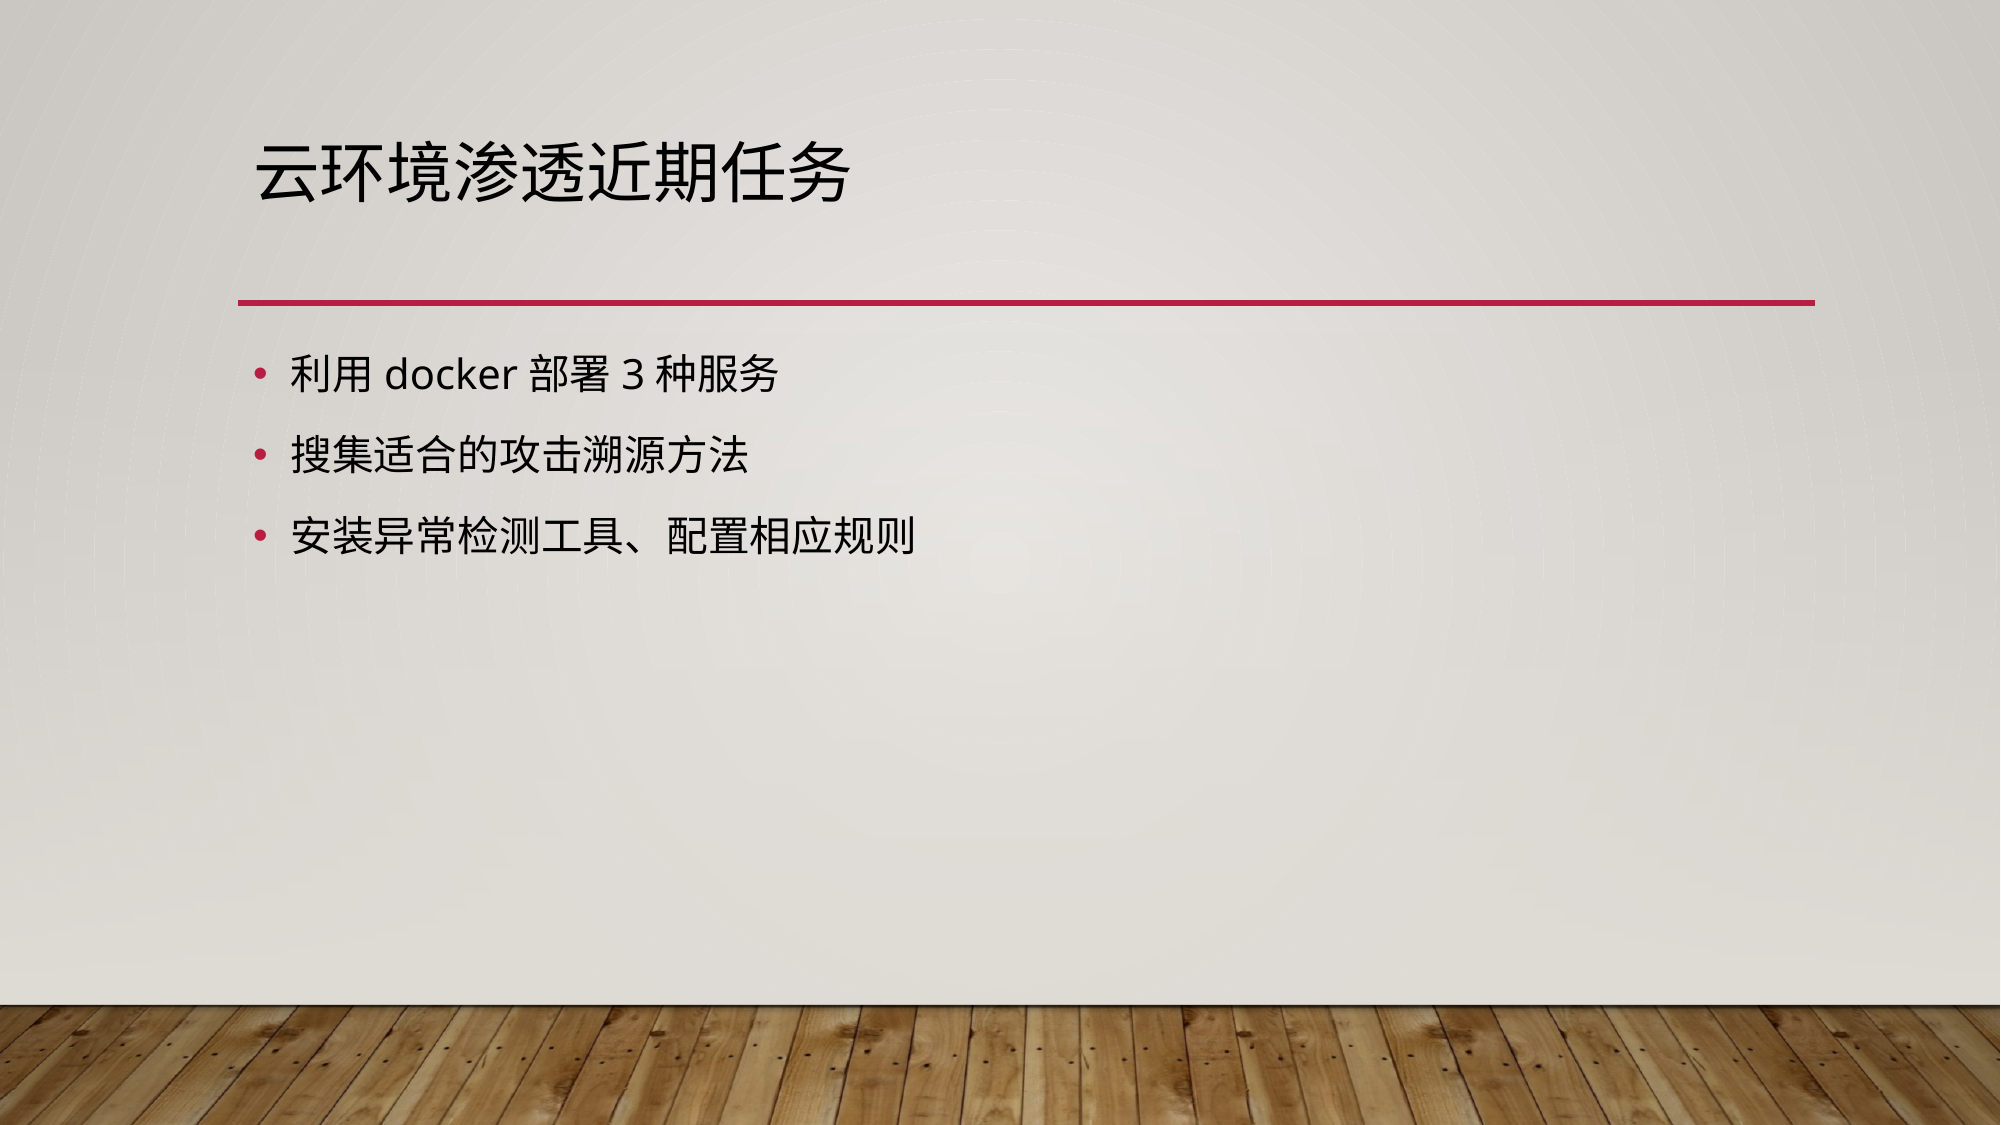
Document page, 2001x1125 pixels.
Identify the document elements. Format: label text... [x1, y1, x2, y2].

picture [0, 1005, 2000, 1125]
title 云环境渗透近期任务 [238, 131, 1814, 305]
list 利用docker部署3种服务 搜集适合的攻击溯源方法 安装异常检测工具、配置相应规则 [238, 330, 1814, 897]
